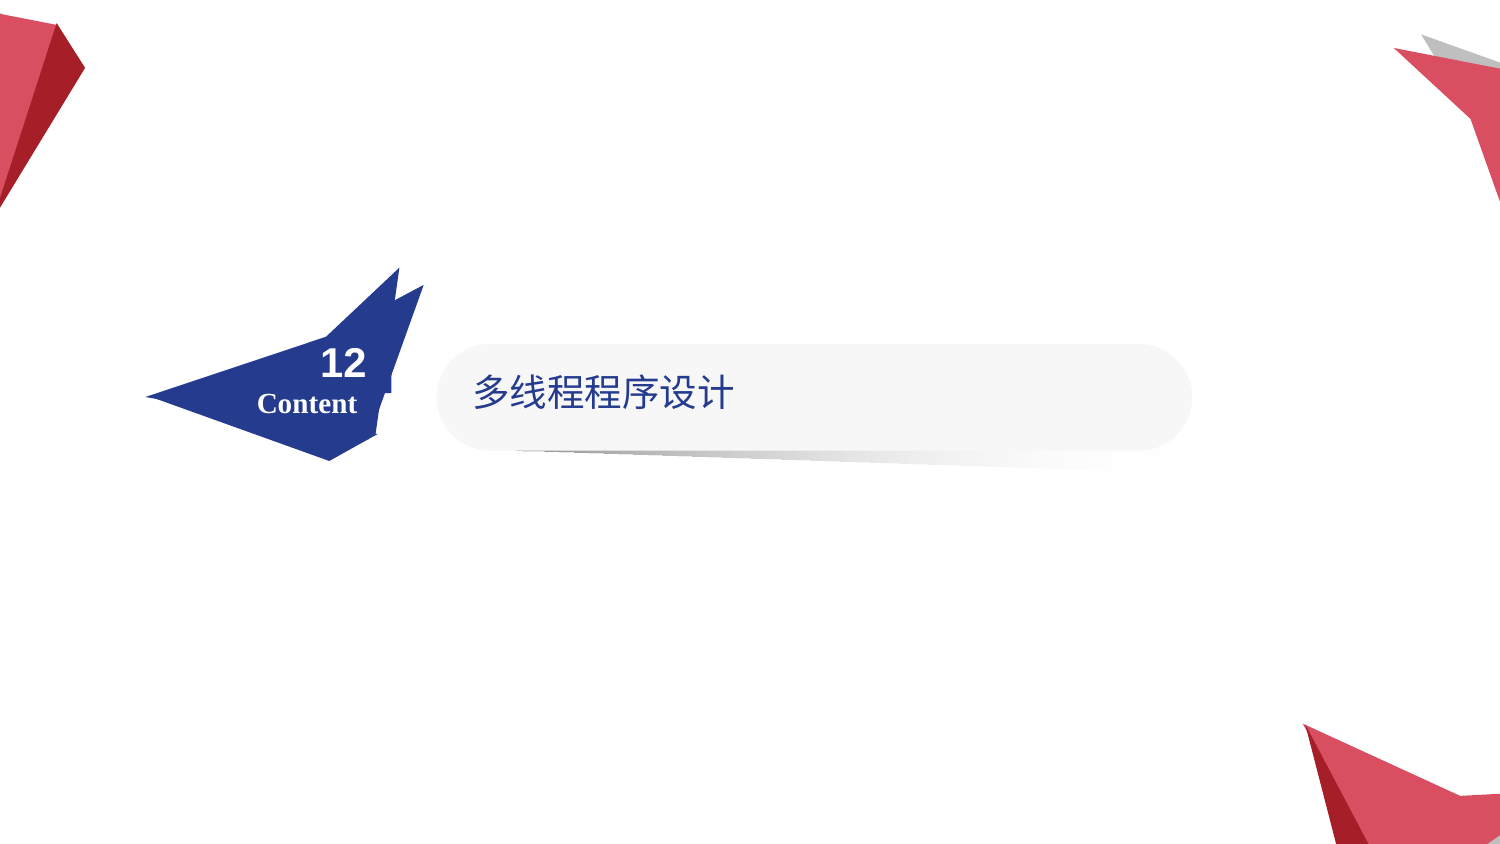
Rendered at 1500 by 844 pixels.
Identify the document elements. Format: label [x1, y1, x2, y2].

text_box [145, 267, 424, 462]
text_box [436, 343, 1193, 466]
